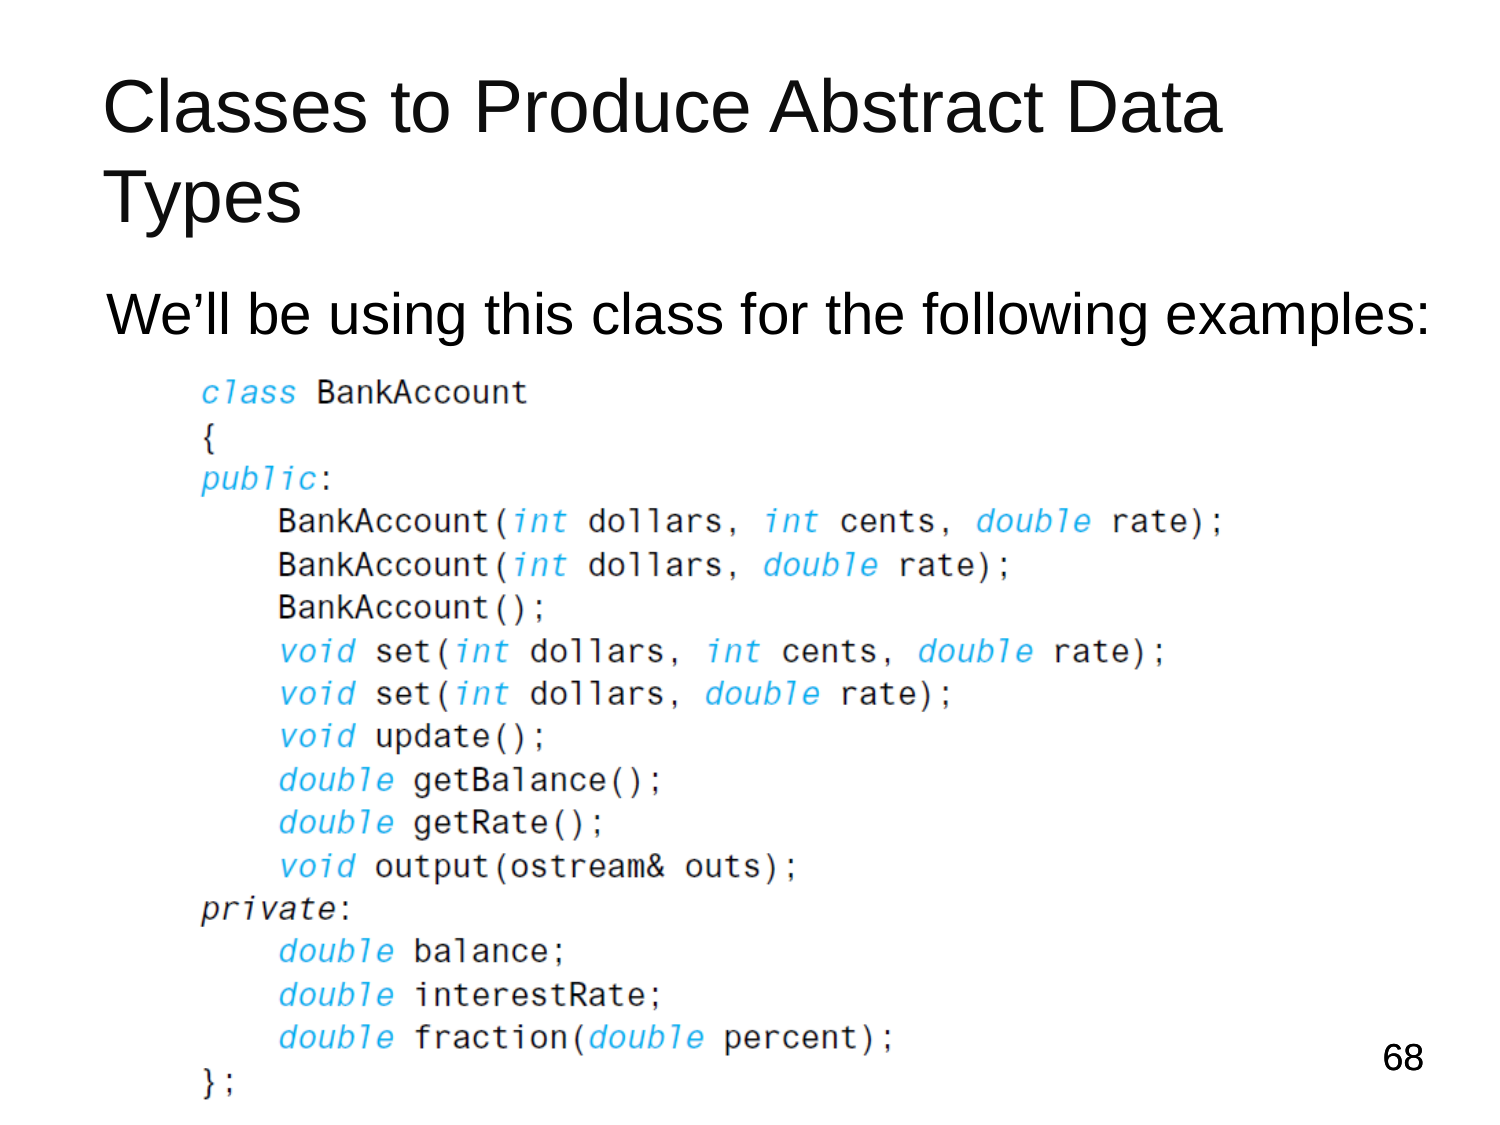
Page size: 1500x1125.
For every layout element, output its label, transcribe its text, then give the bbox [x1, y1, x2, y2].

title Classes to Produce Abstract Data Types [87, 49, 1451, 213]
picture [187, 374, 1238, 1125]
list We’ll be using this class for the following examples: [89, 274, 1451, 1026]
